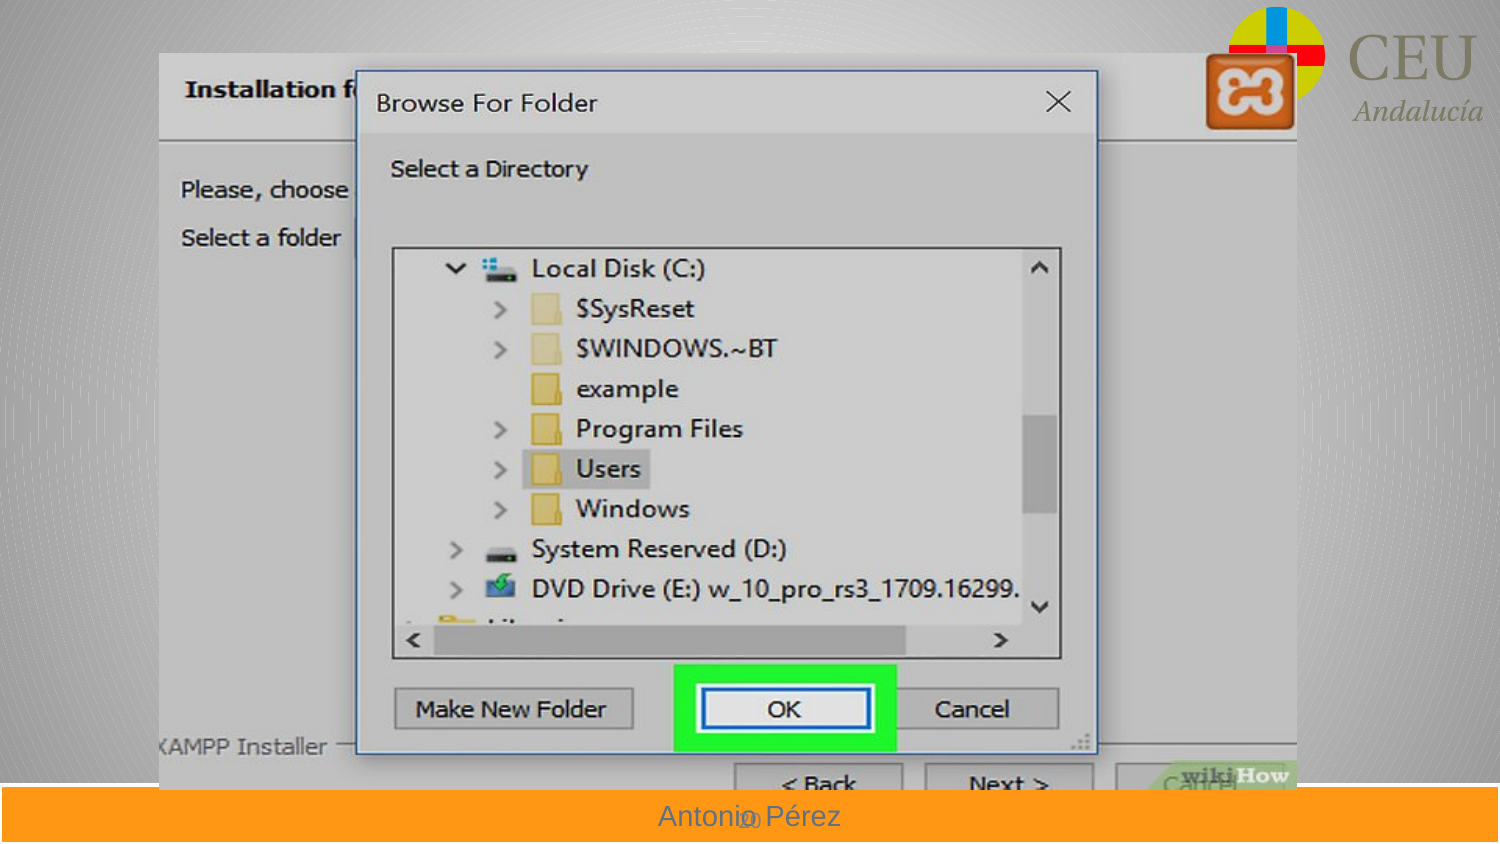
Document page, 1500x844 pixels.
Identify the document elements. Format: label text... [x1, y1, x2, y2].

slide_number 20 [705, 799, 795, 844]
picture [159, 0, 1500, 791]
